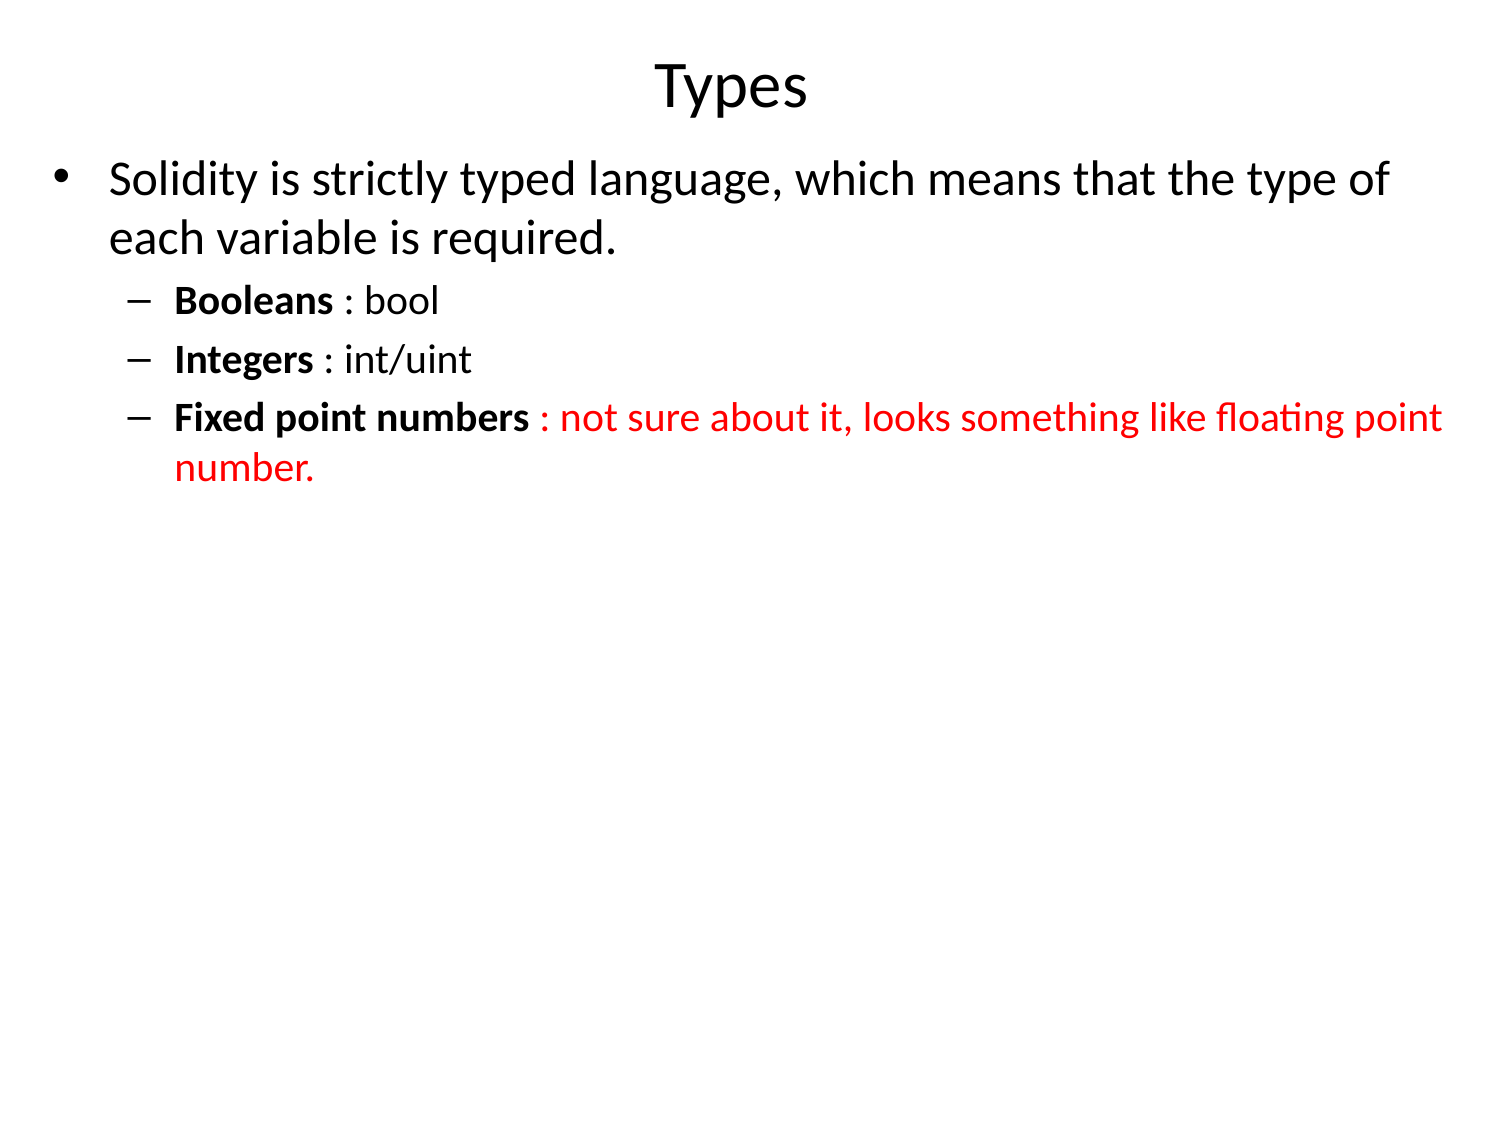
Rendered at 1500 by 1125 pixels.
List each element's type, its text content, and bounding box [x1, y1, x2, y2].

list Solidity is strictly typed language, which means that the type of each variable is required. Booleans : bool Integers : int/uint Fixed point numbers : not sure about it, looks something like floating point number. [37, 137, 1475, 1088]
title Types [37, 24, 1425, 137]
